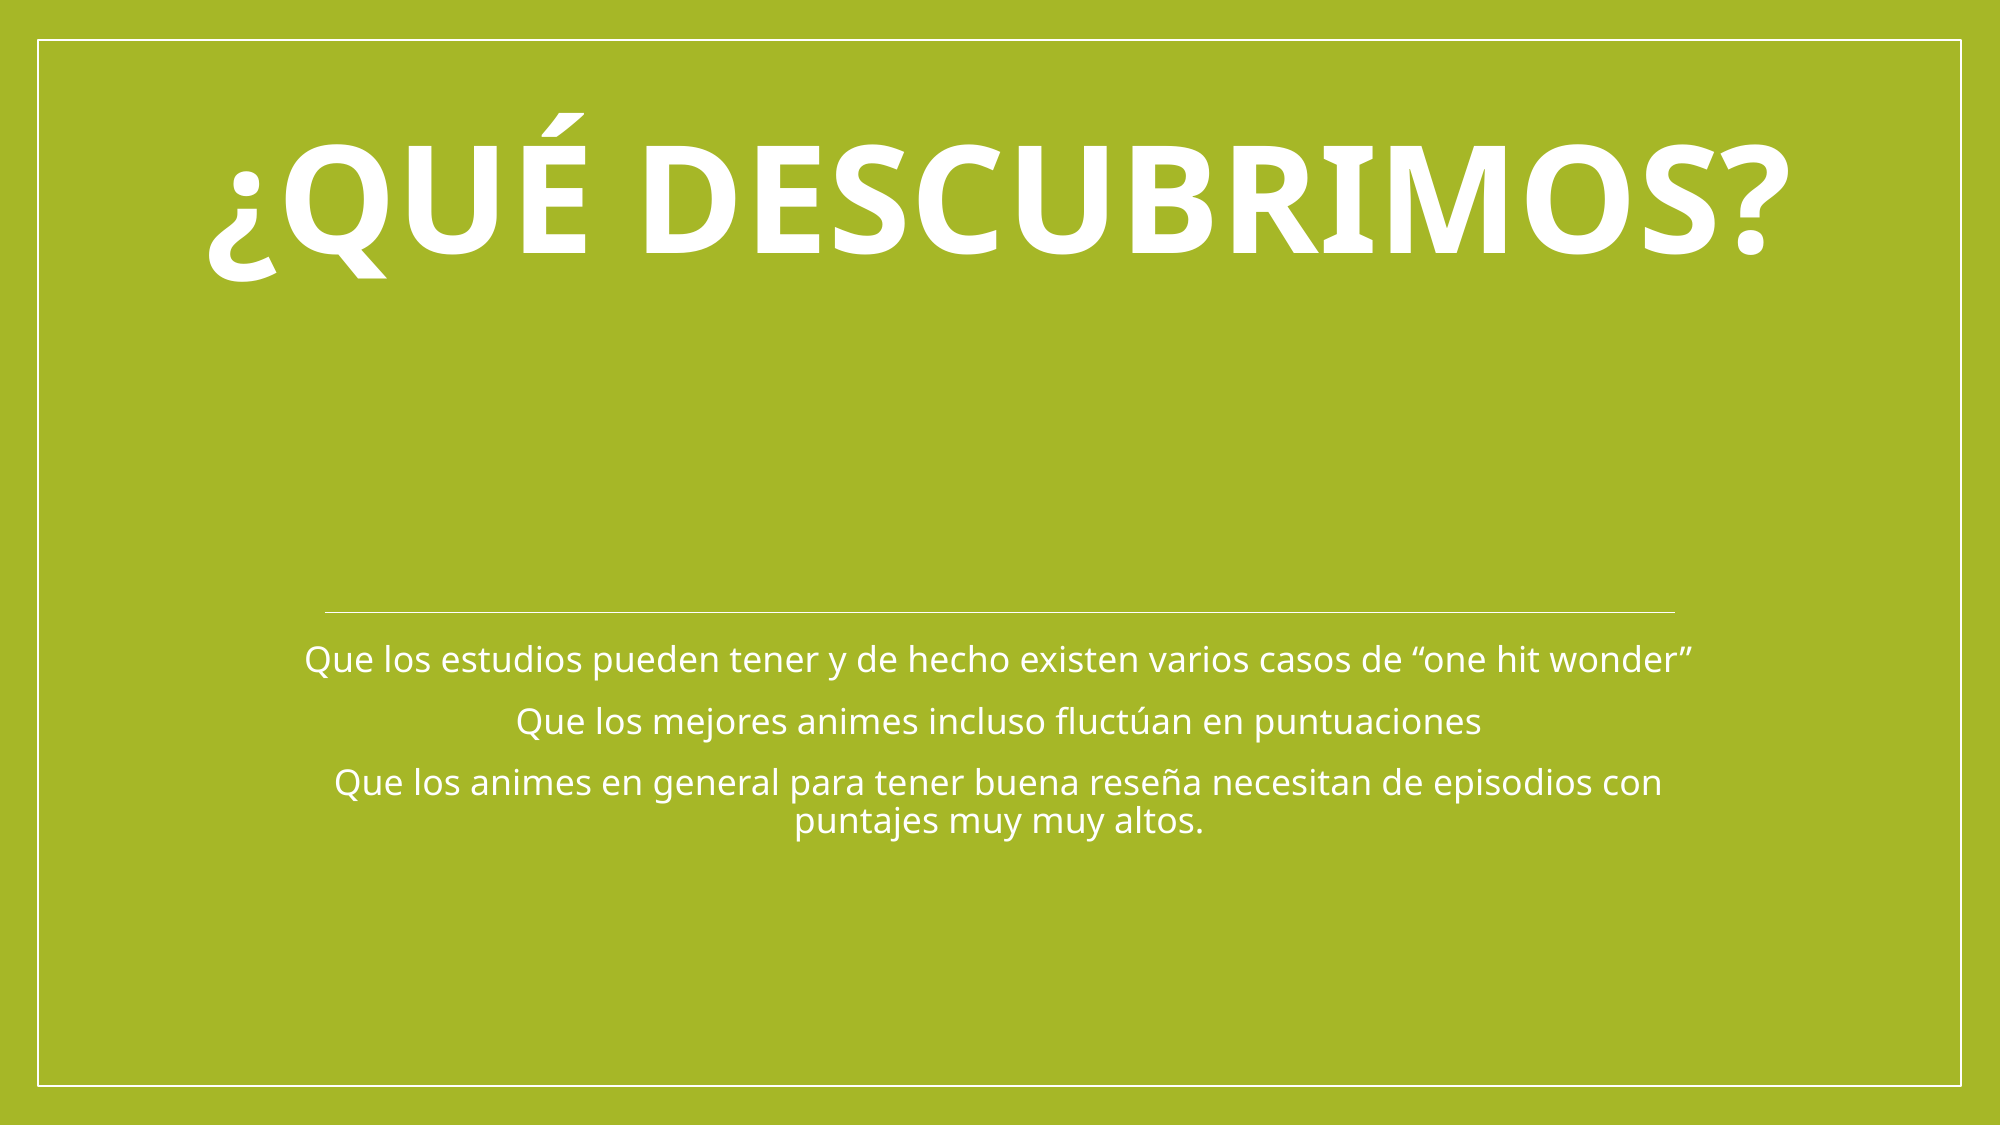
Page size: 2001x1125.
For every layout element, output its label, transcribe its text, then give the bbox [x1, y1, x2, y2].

title ¿Qué descubrimos? [35, 46, 1964, 292]
subtitle Que los estudios pueden tener y de hecho existen varios casos de “one hit wonder” Que los mejores animes incluso fluctúan en puntuaciones Que los animes en general para tener buena reseña necesitan de episodios con puntajes muy muy altos. [280, 634, 1719, 863]
